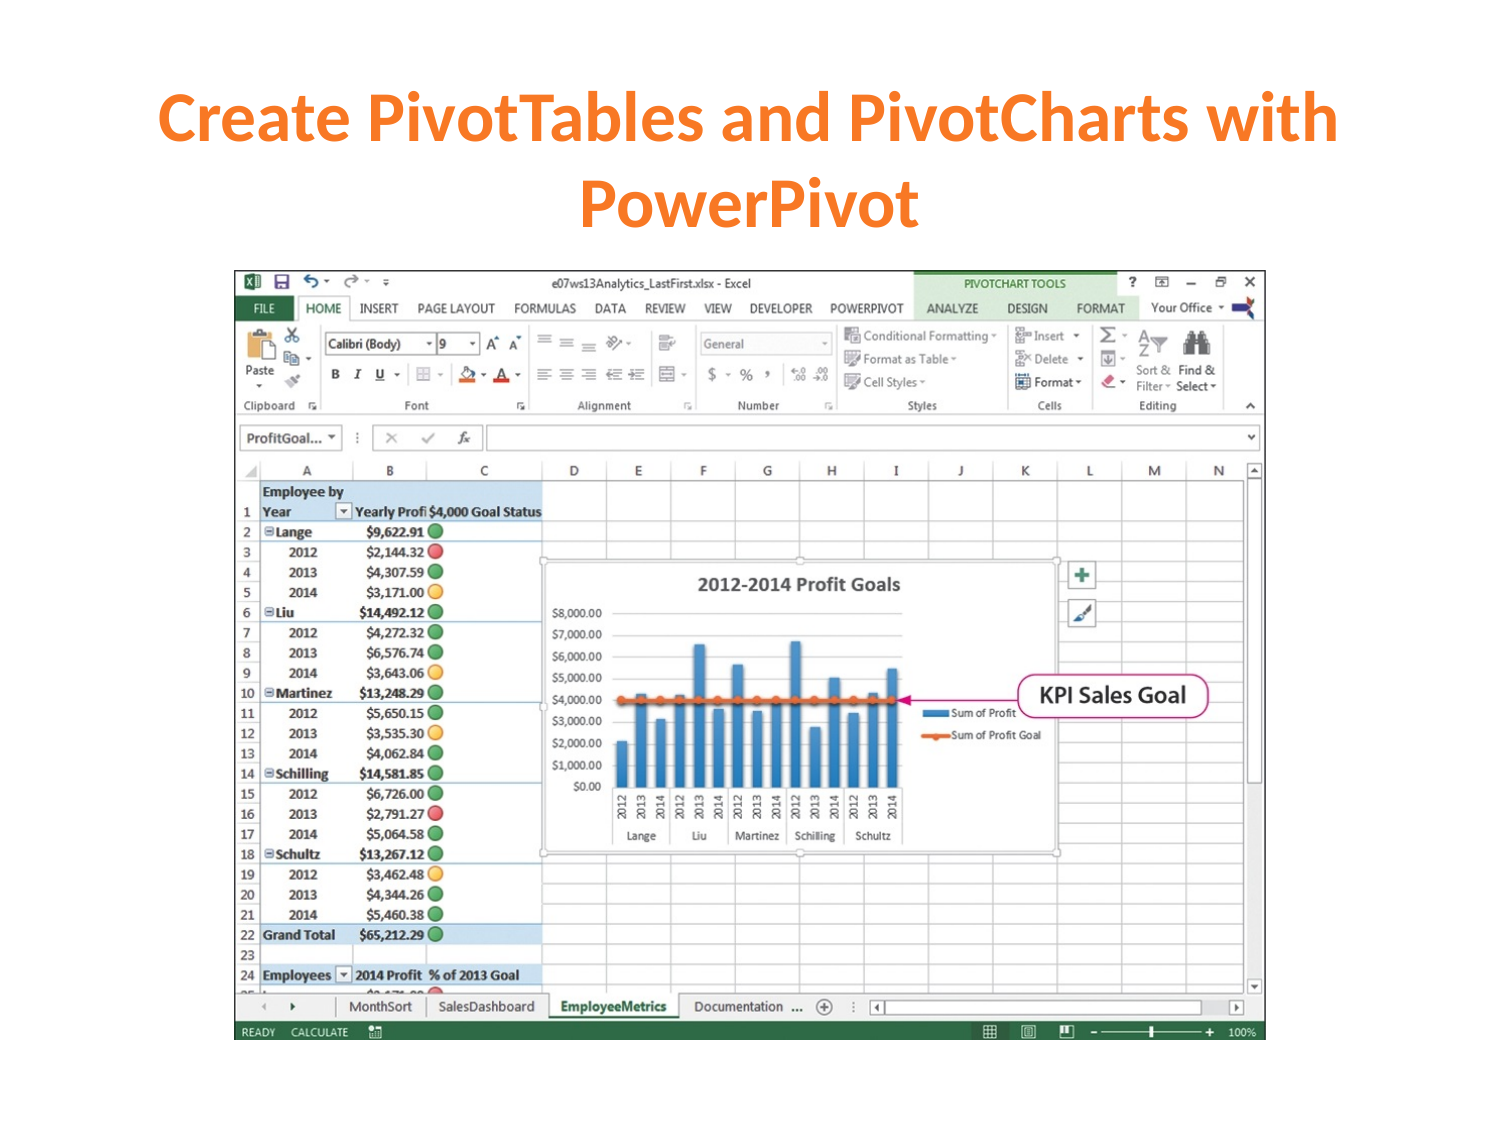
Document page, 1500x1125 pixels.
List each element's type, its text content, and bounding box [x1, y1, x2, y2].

picture [234, 270, 1266, 1040]
title Create PivotTables and PivotCharts with PowerPivot [75, 62, 1425, 250]
